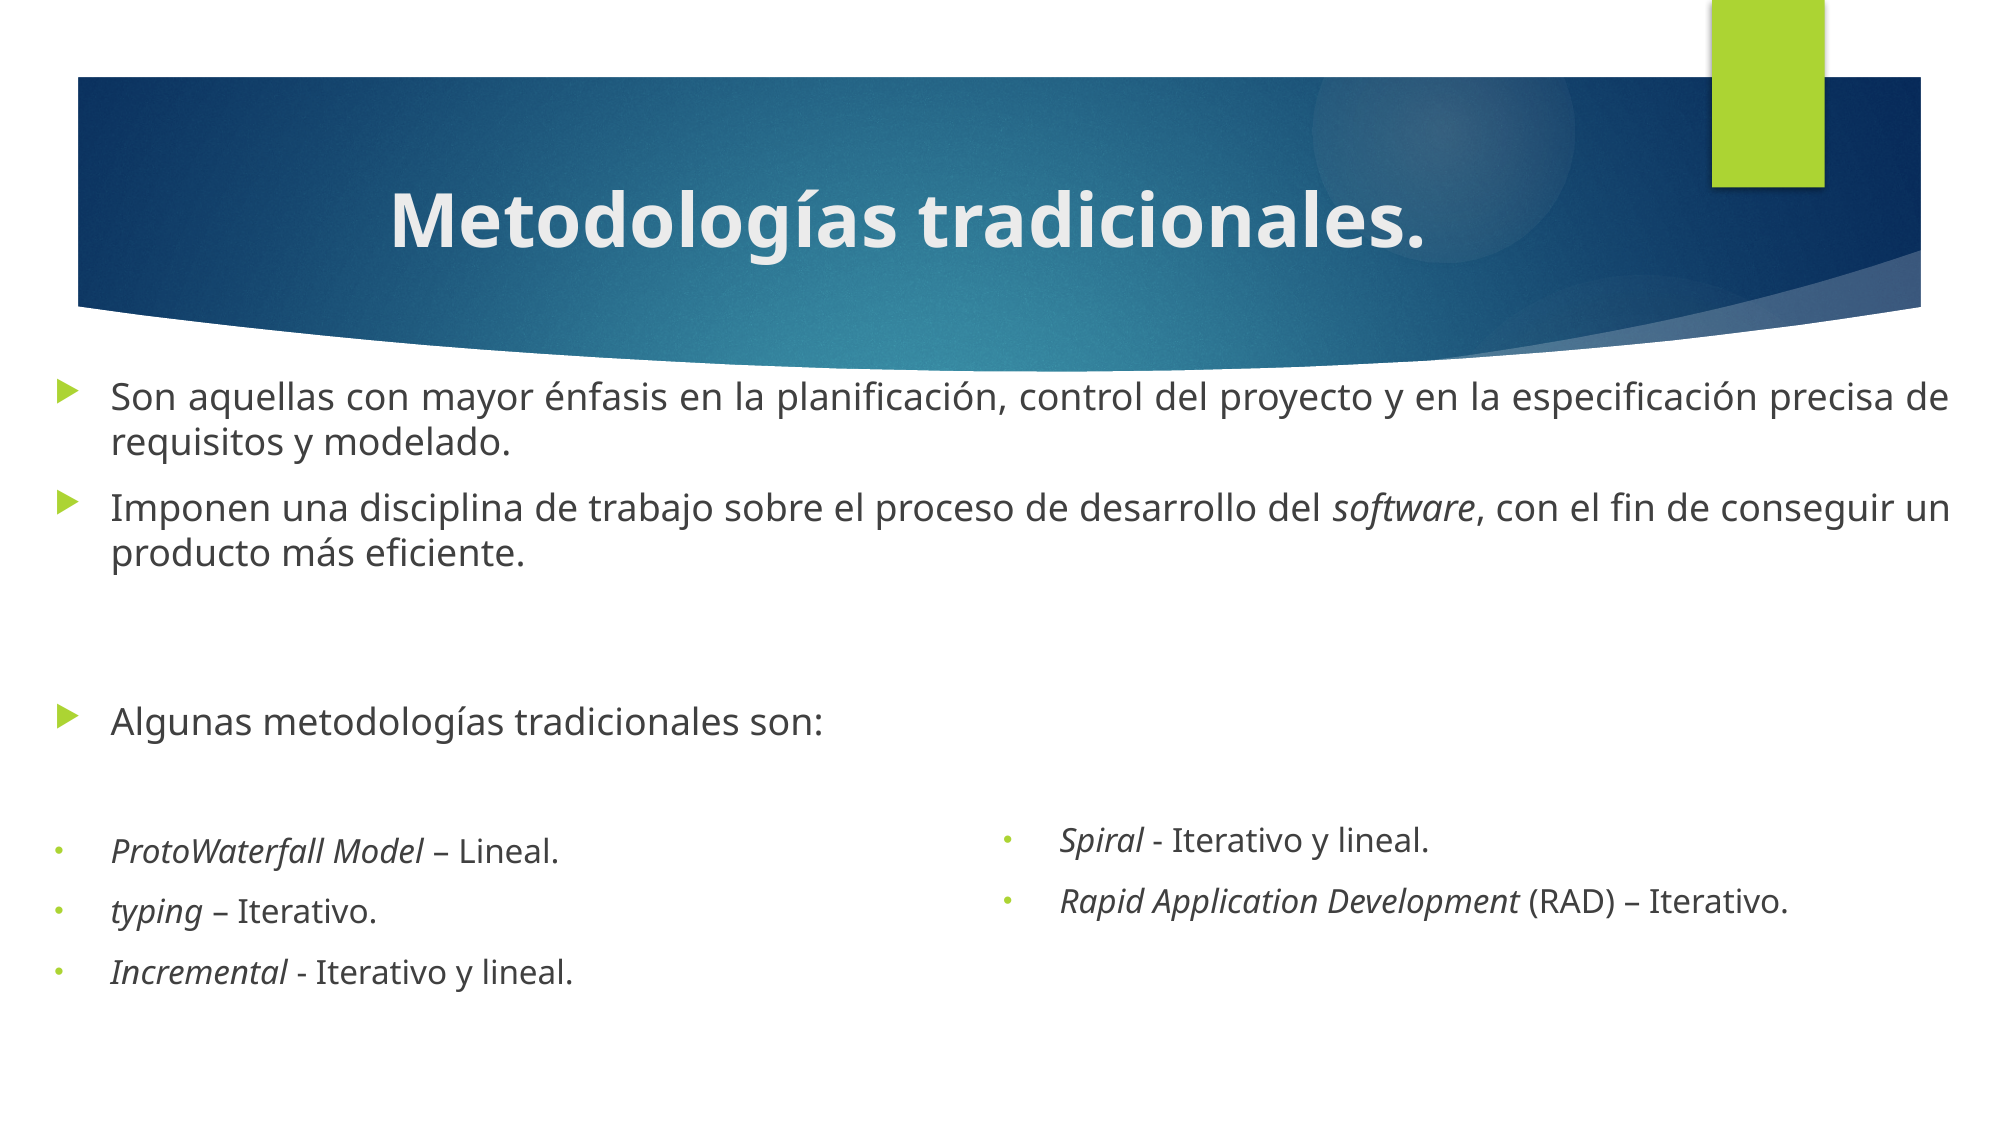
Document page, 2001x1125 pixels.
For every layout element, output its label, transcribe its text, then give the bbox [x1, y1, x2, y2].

text_box Algunas metodologías tradicionales son: ProtoWaterfall Model – Lineal. typing – Iterativo. Incremental - Iterativo y lineal. Spiral - Iterativo y lineal. Rapid Application Development (RAD) – Iterativo. [39, 690, 1967, 1008]
title Metodologías tradicionales. [189, 159, 1627, 276]
list Son aquellas con mayor énfasis en la planificación, control del proyecto y en la especificación precisa de requisitos y modelado. Imponen una disciplina de trabajo sobre el proceso de desarrollo del software, con el fin de conseguir un producto más eficiente. [39, 365, 1967, 583]
